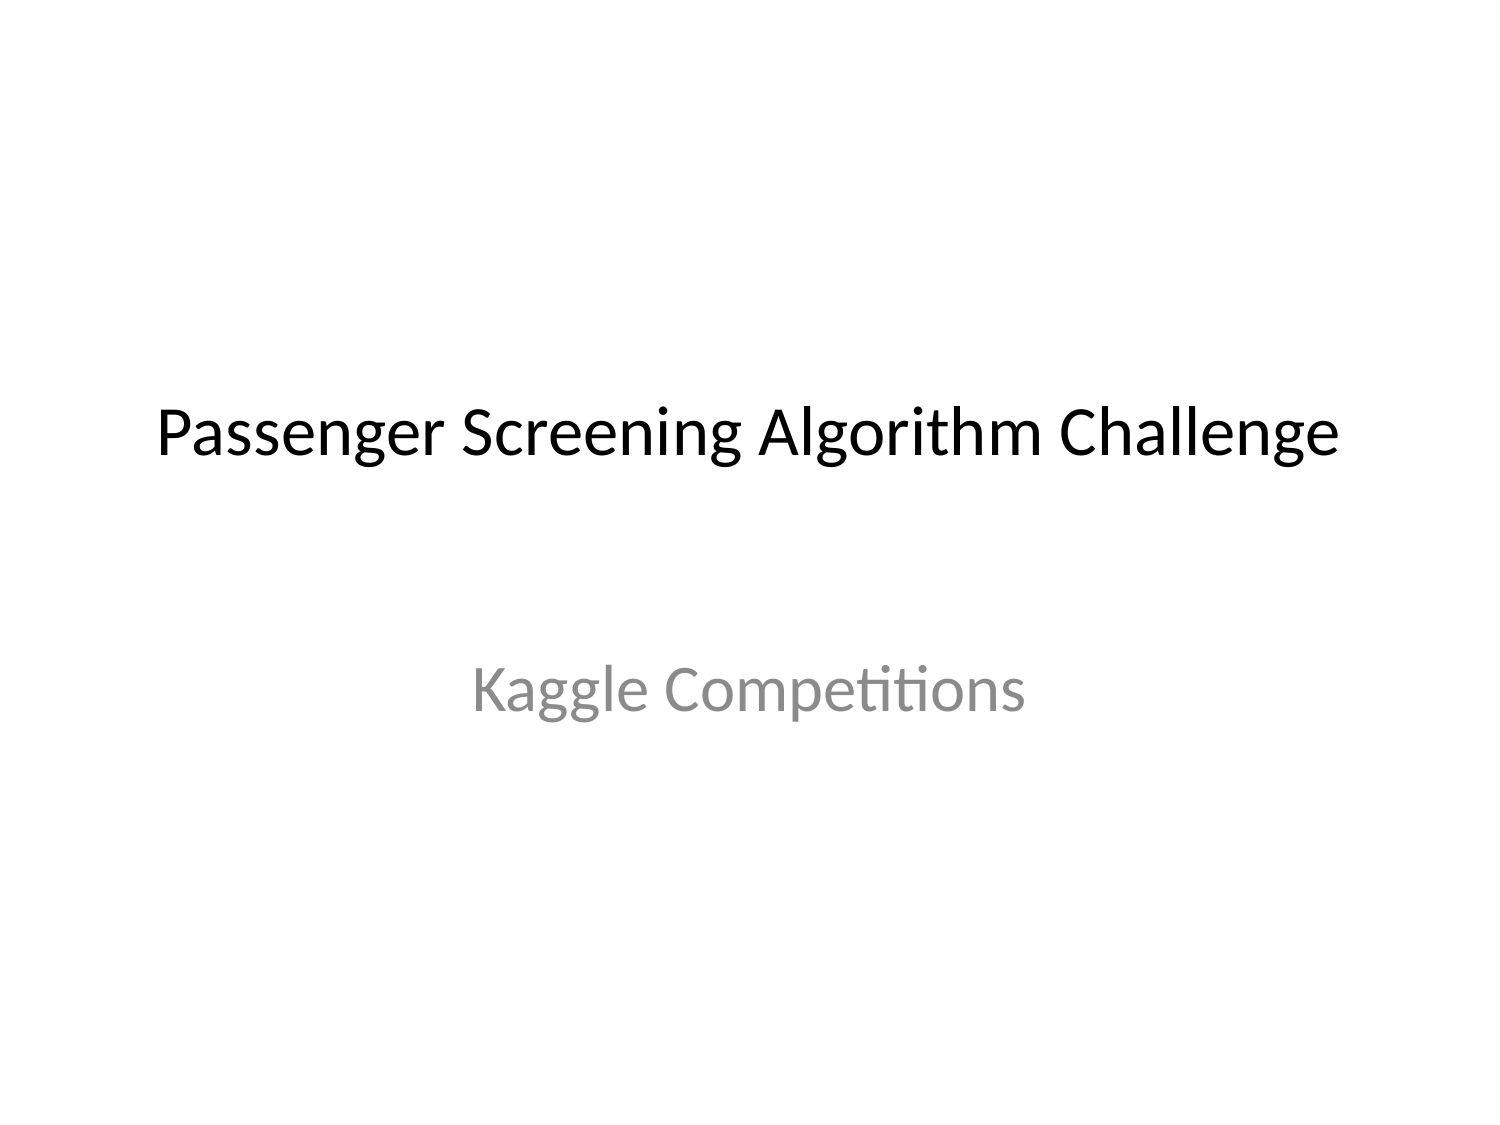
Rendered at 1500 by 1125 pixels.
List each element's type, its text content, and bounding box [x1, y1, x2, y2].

title Passenger Screening Algorithm Challenge [112, 349, 1388, 591]
subtitle Kaggle Competitions [225, 637, 1275, 925]
